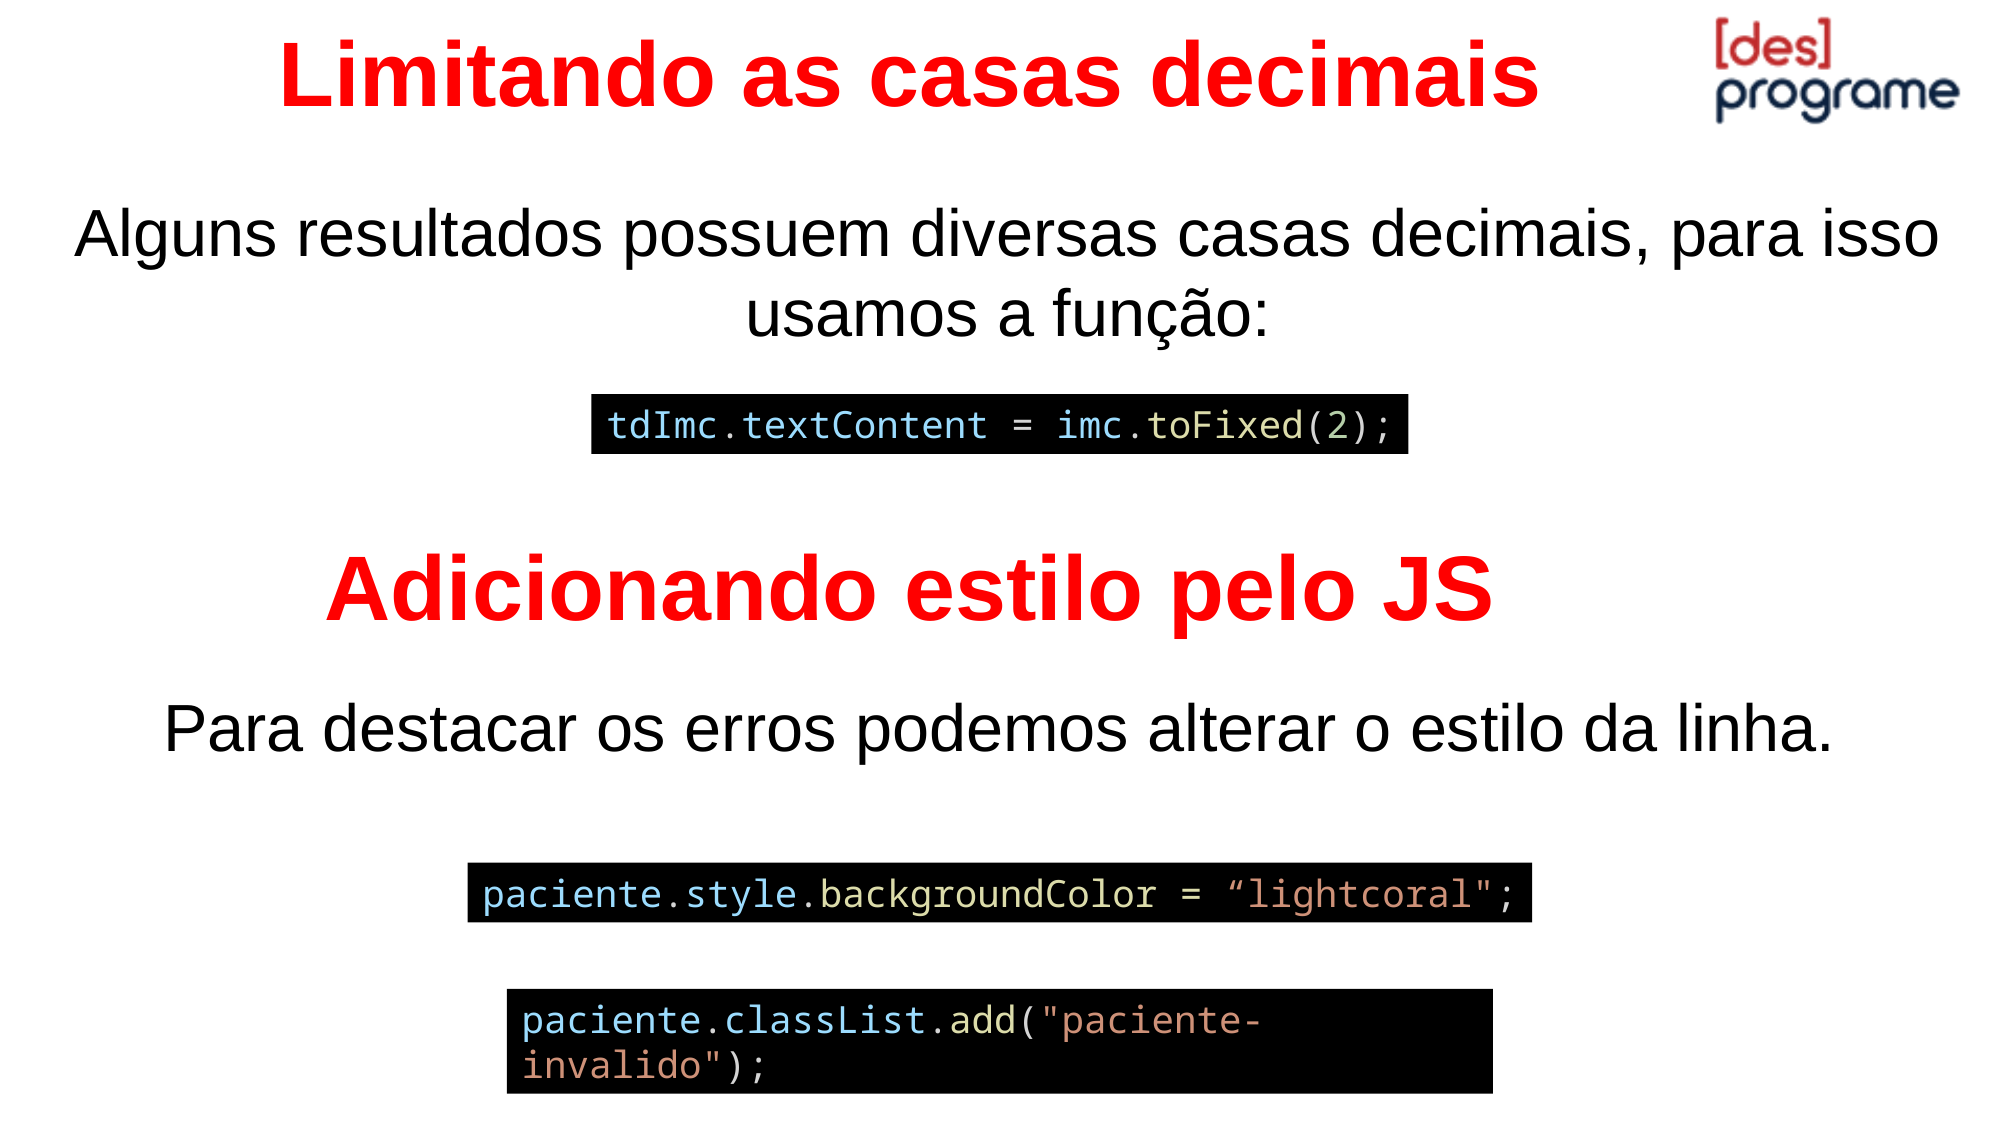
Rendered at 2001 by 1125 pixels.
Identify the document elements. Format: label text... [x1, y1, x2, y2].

text_box tdImc.textContent = imc.toFixed(2); [591, 394, 1409, 454]
text_box Alguns resultados possuem diversas casas decimais, para isso usamos a função: [54, 181, 1963, 357]
text_box Limitando as casas decimais [260, 7, 1561, 133]
text_box Para destacar os erros podemos alterar o estilo da linha. [46, 677, 1954, 773]
picture [1712, 15, 1963, 127]
text_box paciente.classList.add("paciente-invalido"); [506, 988, 1493, 1094]
text_box Adicionando estilo pelo JS [54, 521, 1767, 647]
text_box paciente.style.backgroundColor = “lightcoral"; [467, 862, 1533, 923]
